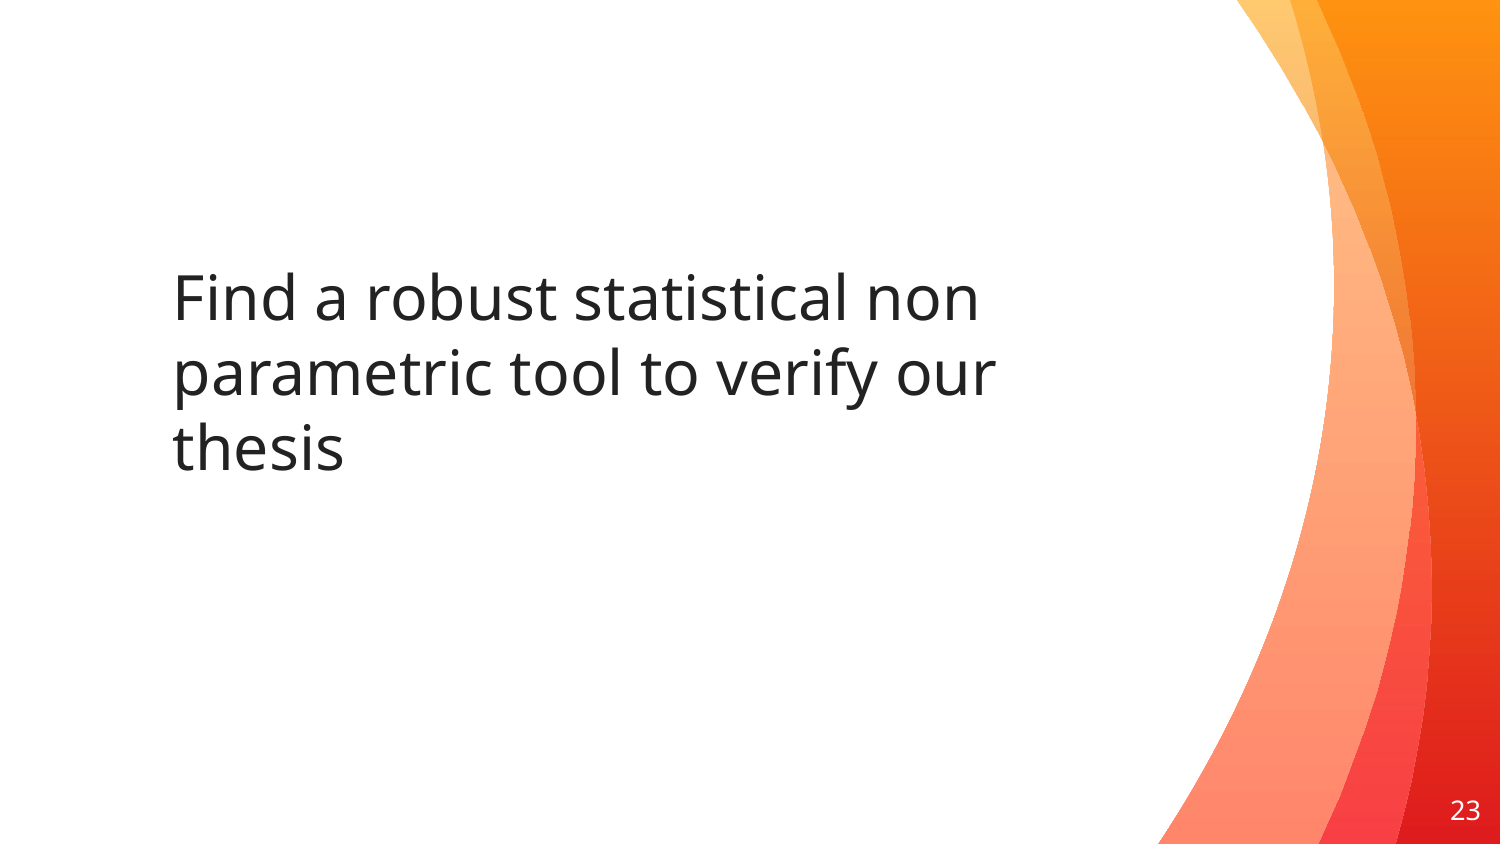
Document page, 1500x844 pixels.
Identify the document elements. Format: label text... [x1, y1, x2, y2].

title Find a robust statistical non parametric tool to verify our thesis [172, 360, 1163, 483]
slide_number 24 [1391, 779, 1482, 844]
